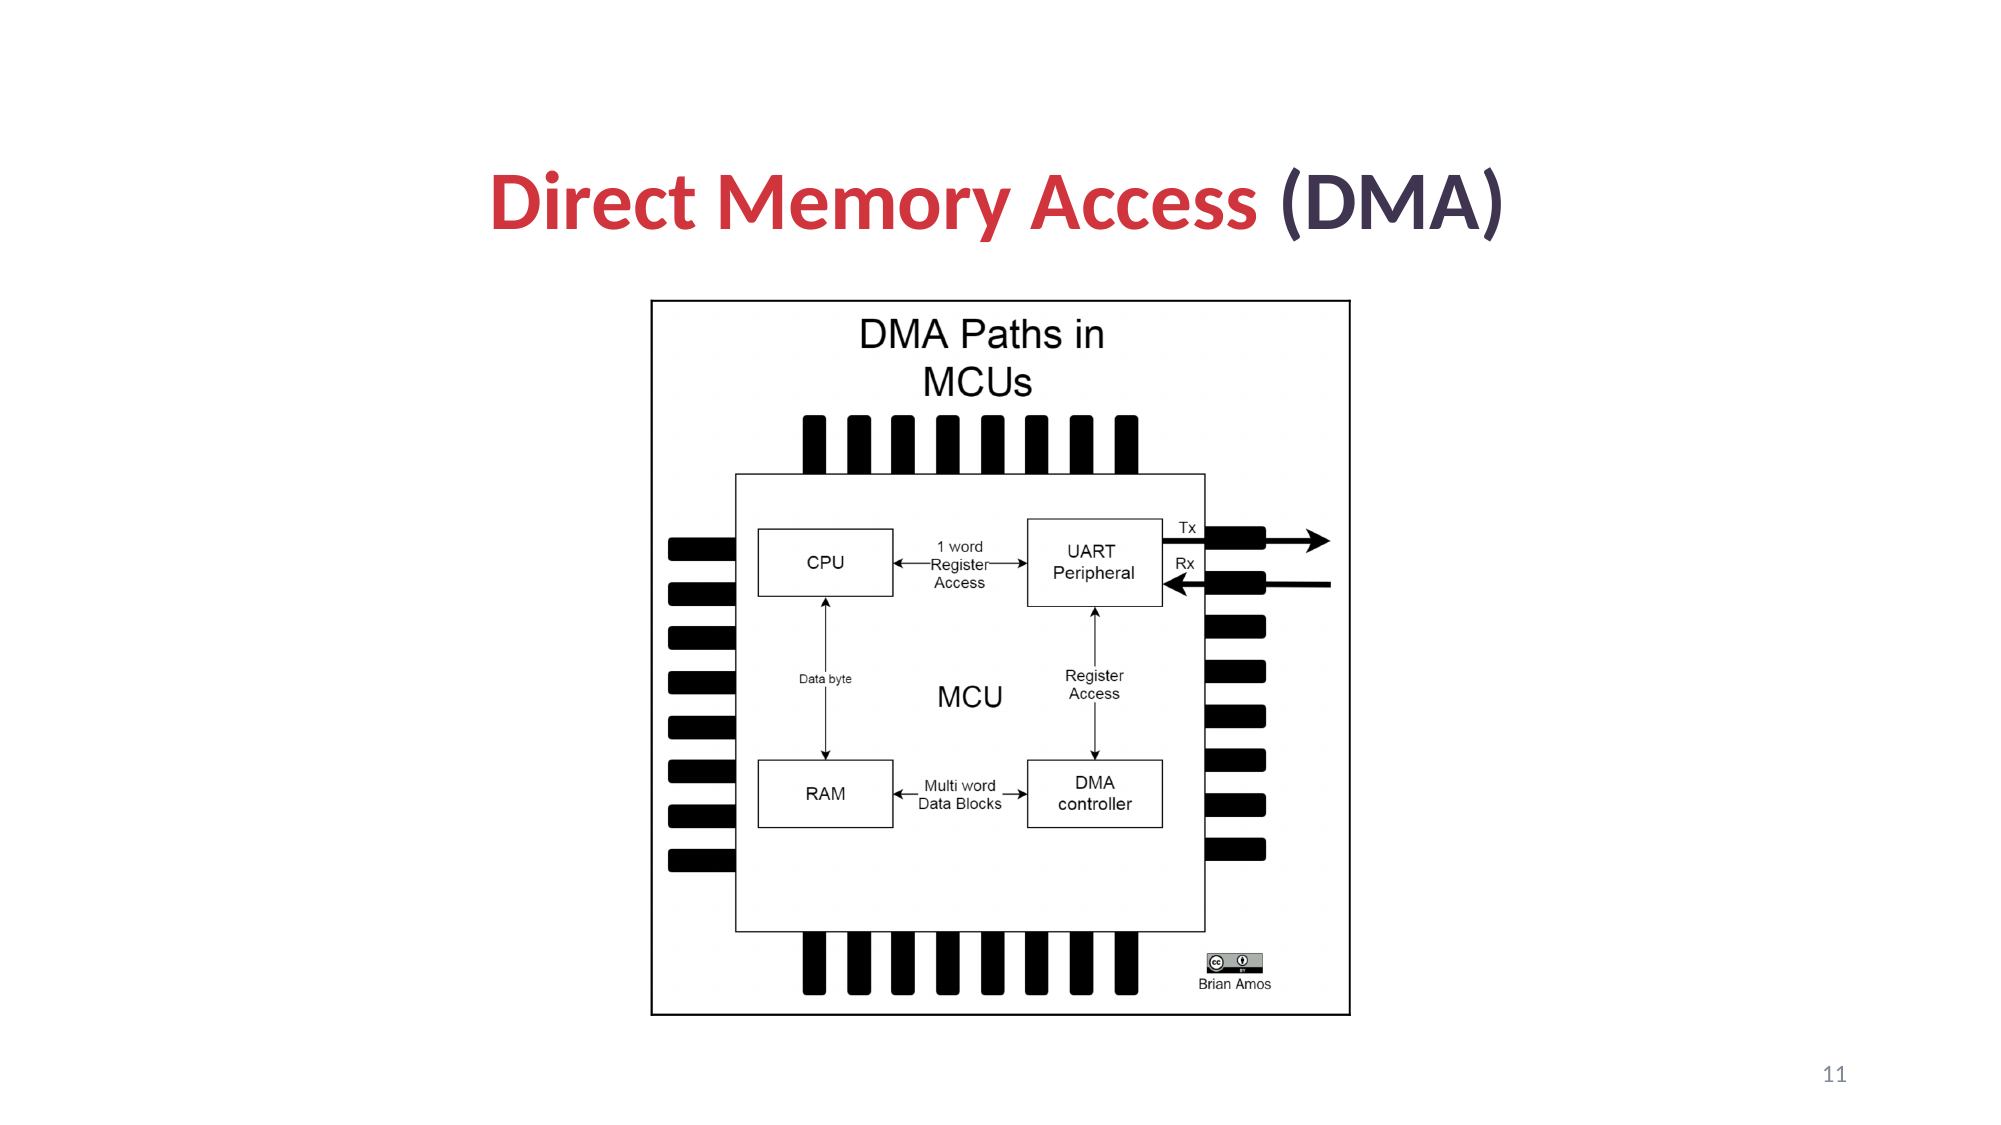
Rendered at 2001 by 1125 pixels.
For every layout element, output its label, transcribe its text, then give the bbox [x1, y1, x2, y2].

title Direct Memory Access (DMA) [474, 125, 1526, 279]
slide_number 11 [1412, 1042, 1863, 1103]
picture [643, 294, 1357, 1028]
